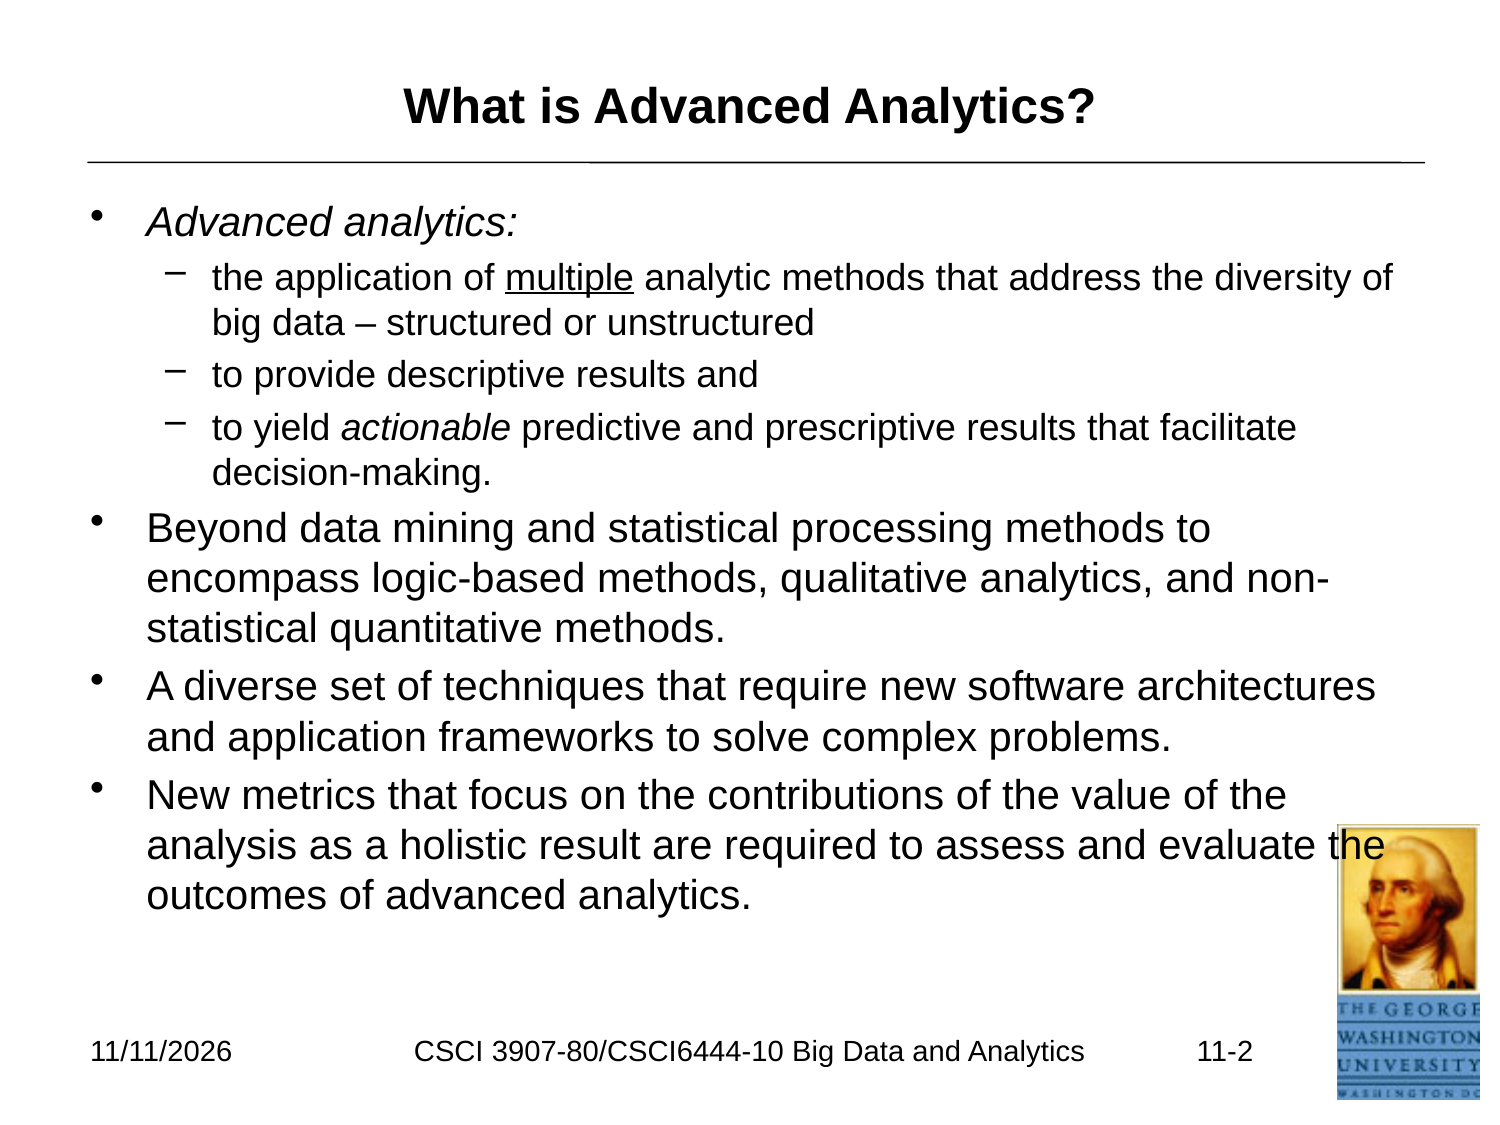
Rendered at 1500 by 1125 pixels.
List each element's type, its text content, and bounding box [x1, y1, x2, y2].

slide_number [75, 1025, 338, 1104]
title What is Advanced Analytics? [75, 45, 1425, 163]
list Advanced analytics: the application of multiple analytic methods that address the diversity of big data – structured or unstructured to provide descriptive results and to yield actionable predictive and prescriptive results that facilitate decision-making. Beyond data mining and statistical processing methods to encompass logic-based methods, qualitative analytics, and non-statistical quantitative methods. A diverse set of techniques that require new software architectures and application frameworks to solve complex problems. New metrics that focus on the contributions of the value of the analysis as a holistic result are required to assess and evaluate the outcomes of advanced analytics. [75, 187, 1425, 1018]
picture [1337, 824, 1480, 1100]
slide_number 11-2 [1137, 1025, 1313, 1104]
footer CSCI 3907-80/CSCI6444-10 Big Data and Analytics [375, 1025, 1125, 1104]
